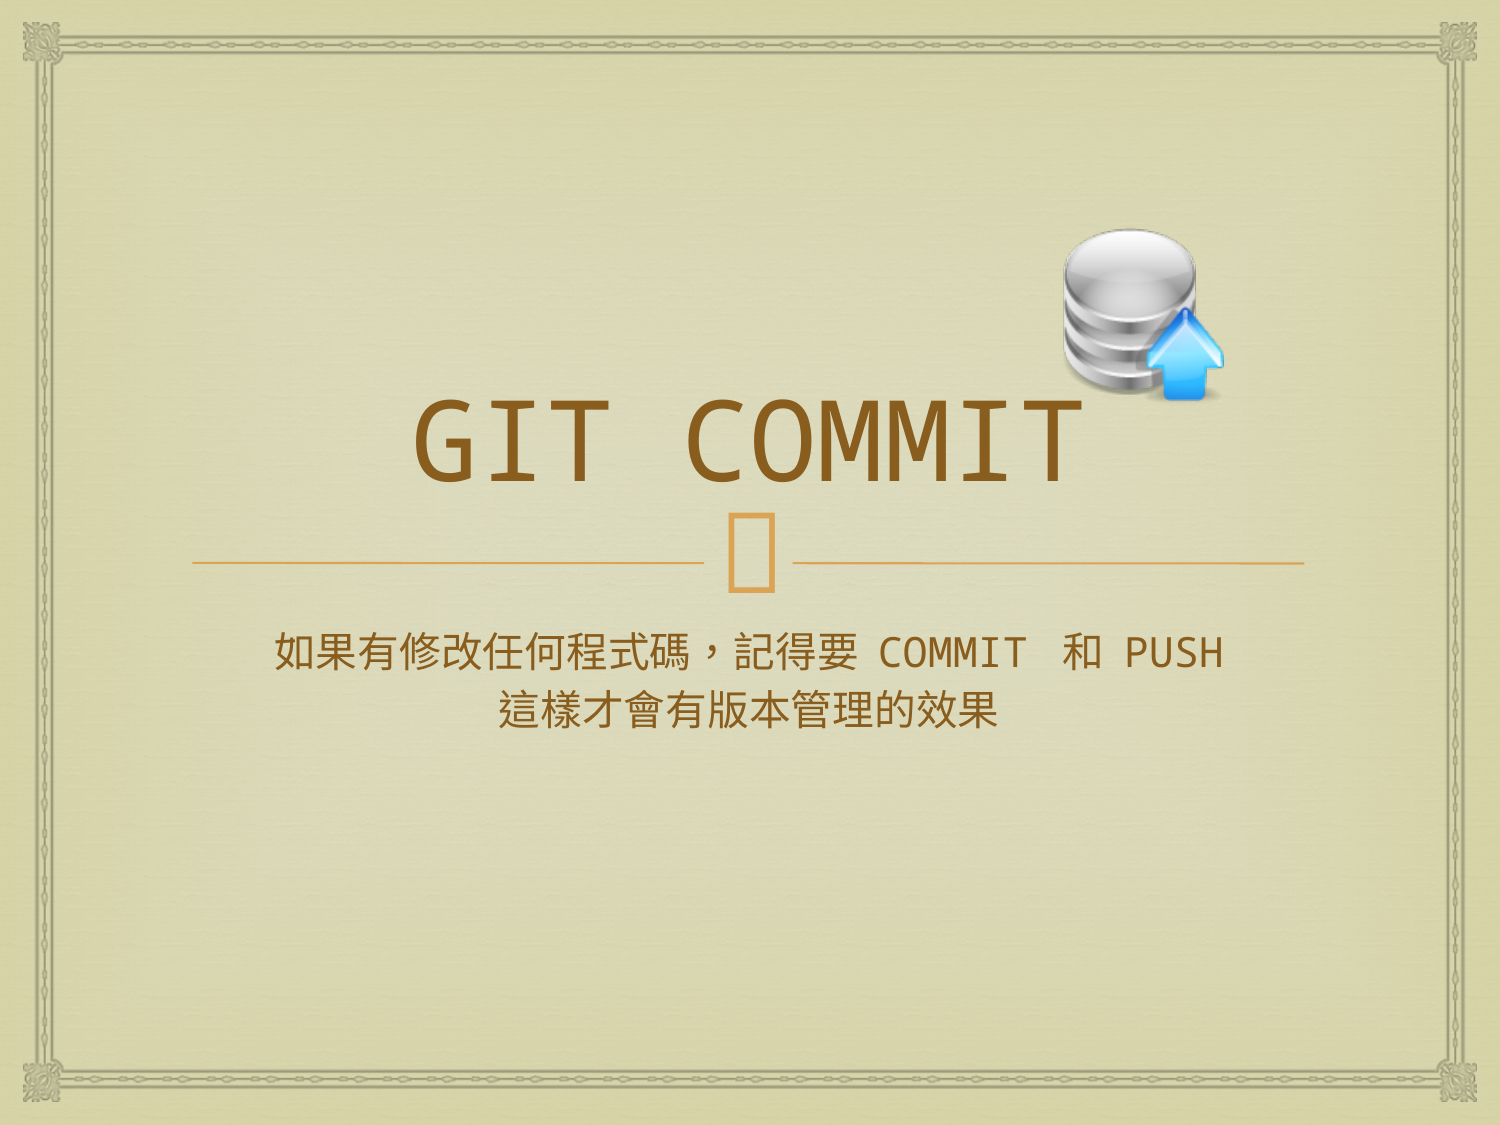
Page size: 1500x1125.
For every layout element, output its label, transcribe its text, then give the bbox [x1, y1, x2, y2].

picture [0, 0, 1500, 1125]
list 如果有修改任何程式碼，記得要 COMMIT 和 PUSH 這樣才會有版本管理的效果 [114, 618, 1384, 865]
title GIT COMMIT [113, 197, 1386, 512]
